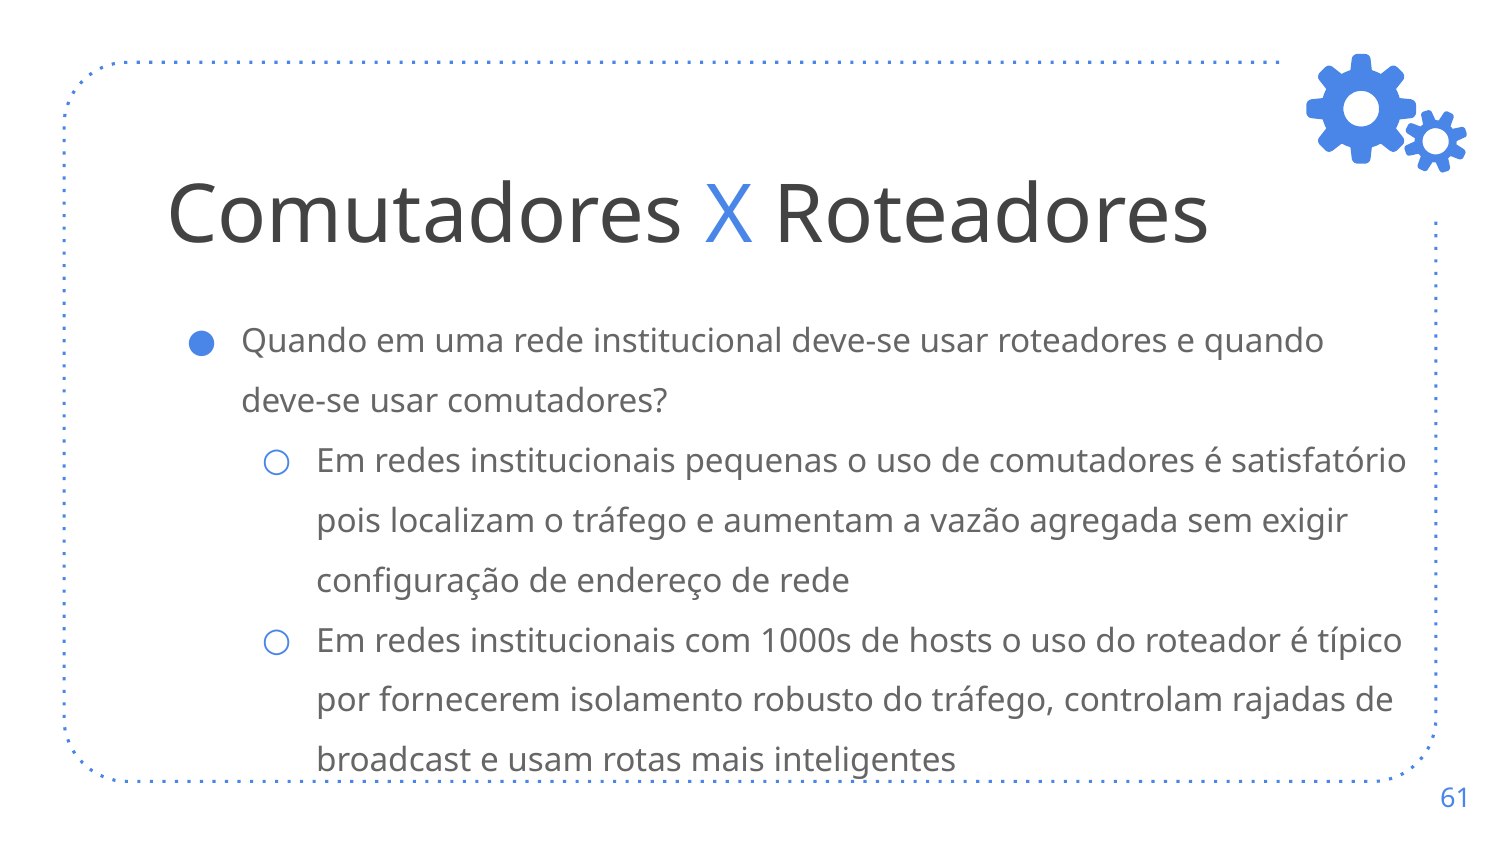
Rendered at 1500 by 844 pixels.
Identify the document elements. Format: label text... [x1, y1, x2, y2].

title Comutadores X Roteadores [151, 146, 1278, 287]
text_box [1306, 53, 1467, 173]
list Quando em uma rede institucional deve-se usar roteadores e quando deve-se usar comutadores? Em redes institucionais pequenas o uso de comutadores é satisfatório pois localizam o tráfego e aumentam a vazão agregada sem exigir configuração de endereço de rede Em redes institucionais com 1000s de hosts o uso do roteador é típico por fornecerem isolamento robusto do tráfego, controlam rajadas de broadcast e usam rotas mais inteligentes [151, 284, 1426, 673]
slide_number ‹#› [1411, 753, 1500, 844]
